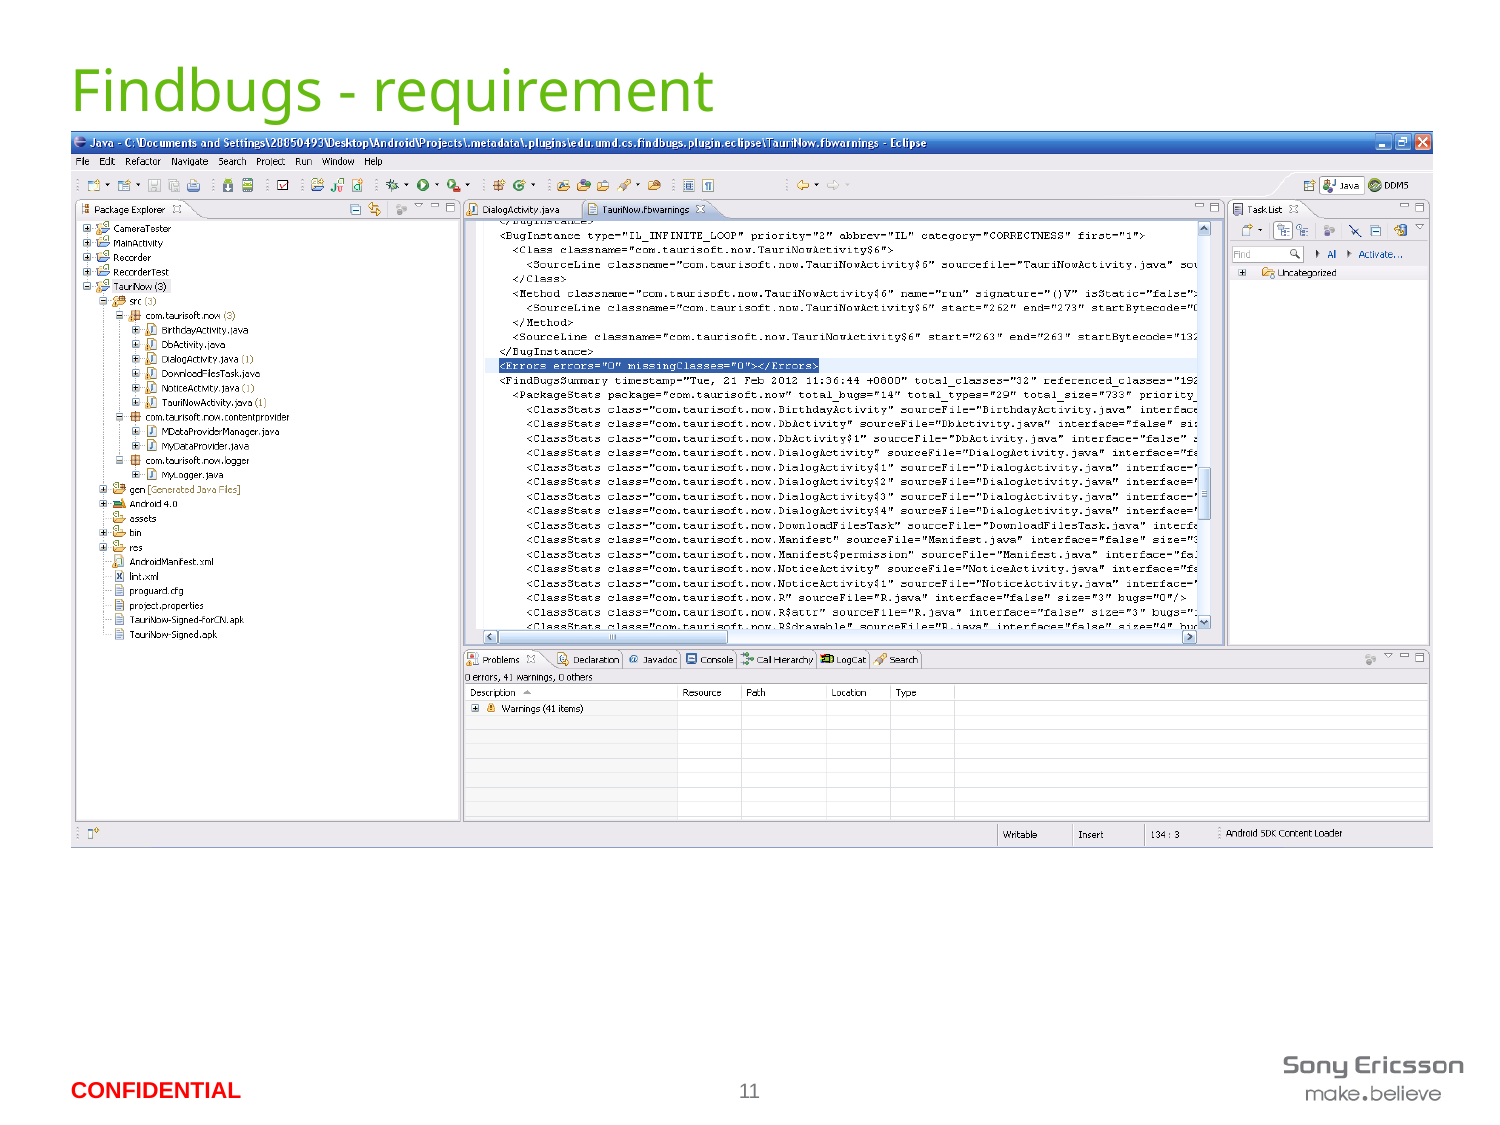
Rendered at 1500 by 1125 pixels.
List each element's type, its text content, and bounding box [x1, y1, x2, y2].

picture [71, 131, 1434, 848]
picture [1253, 1010, 1493, 1125]
title Findbugs - requirement [70, 52, 1430, 131]
